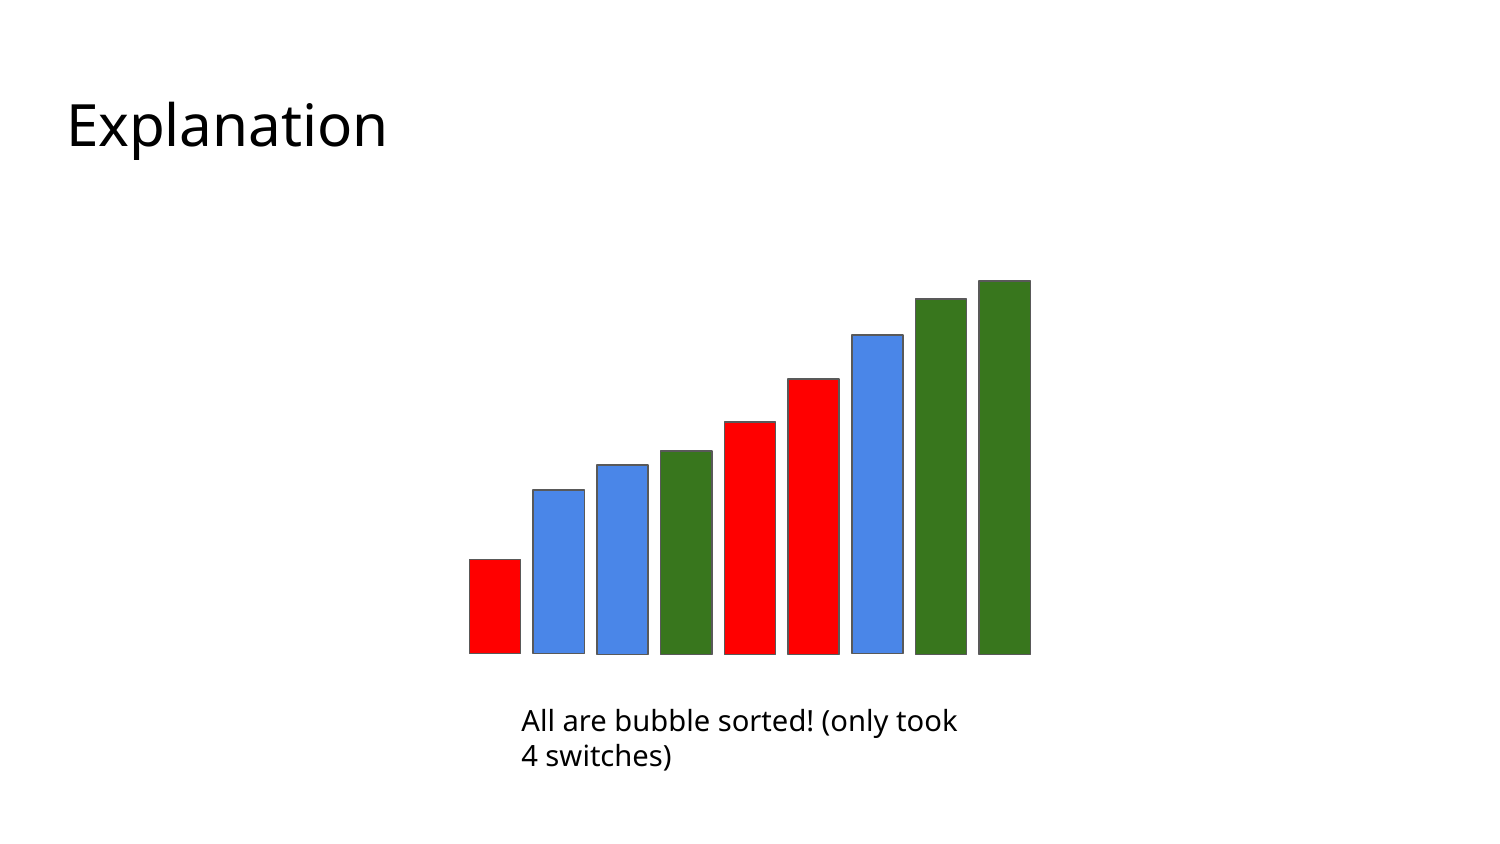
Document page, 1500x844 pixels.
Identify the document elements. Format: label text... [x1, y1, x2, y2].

text_box All are bubble sorted! (only took 4 switches) [506, 687, 994, 763]
text_box [533, 490, 585, 654]
text_box [915, 299, 967, 655]
text_box [851, 334, 904, 654]
text_box [724, 421, 776, 655]
text_box [979, 281, 1031, 655]
text_box [596, 465, 649, 655]
title Explanation [51, 72, 1449, 167]
text_box [469, 559, 521, 654]
text_box [660, 451, 712, 655]
text_box [788, 378, 840, 655]
